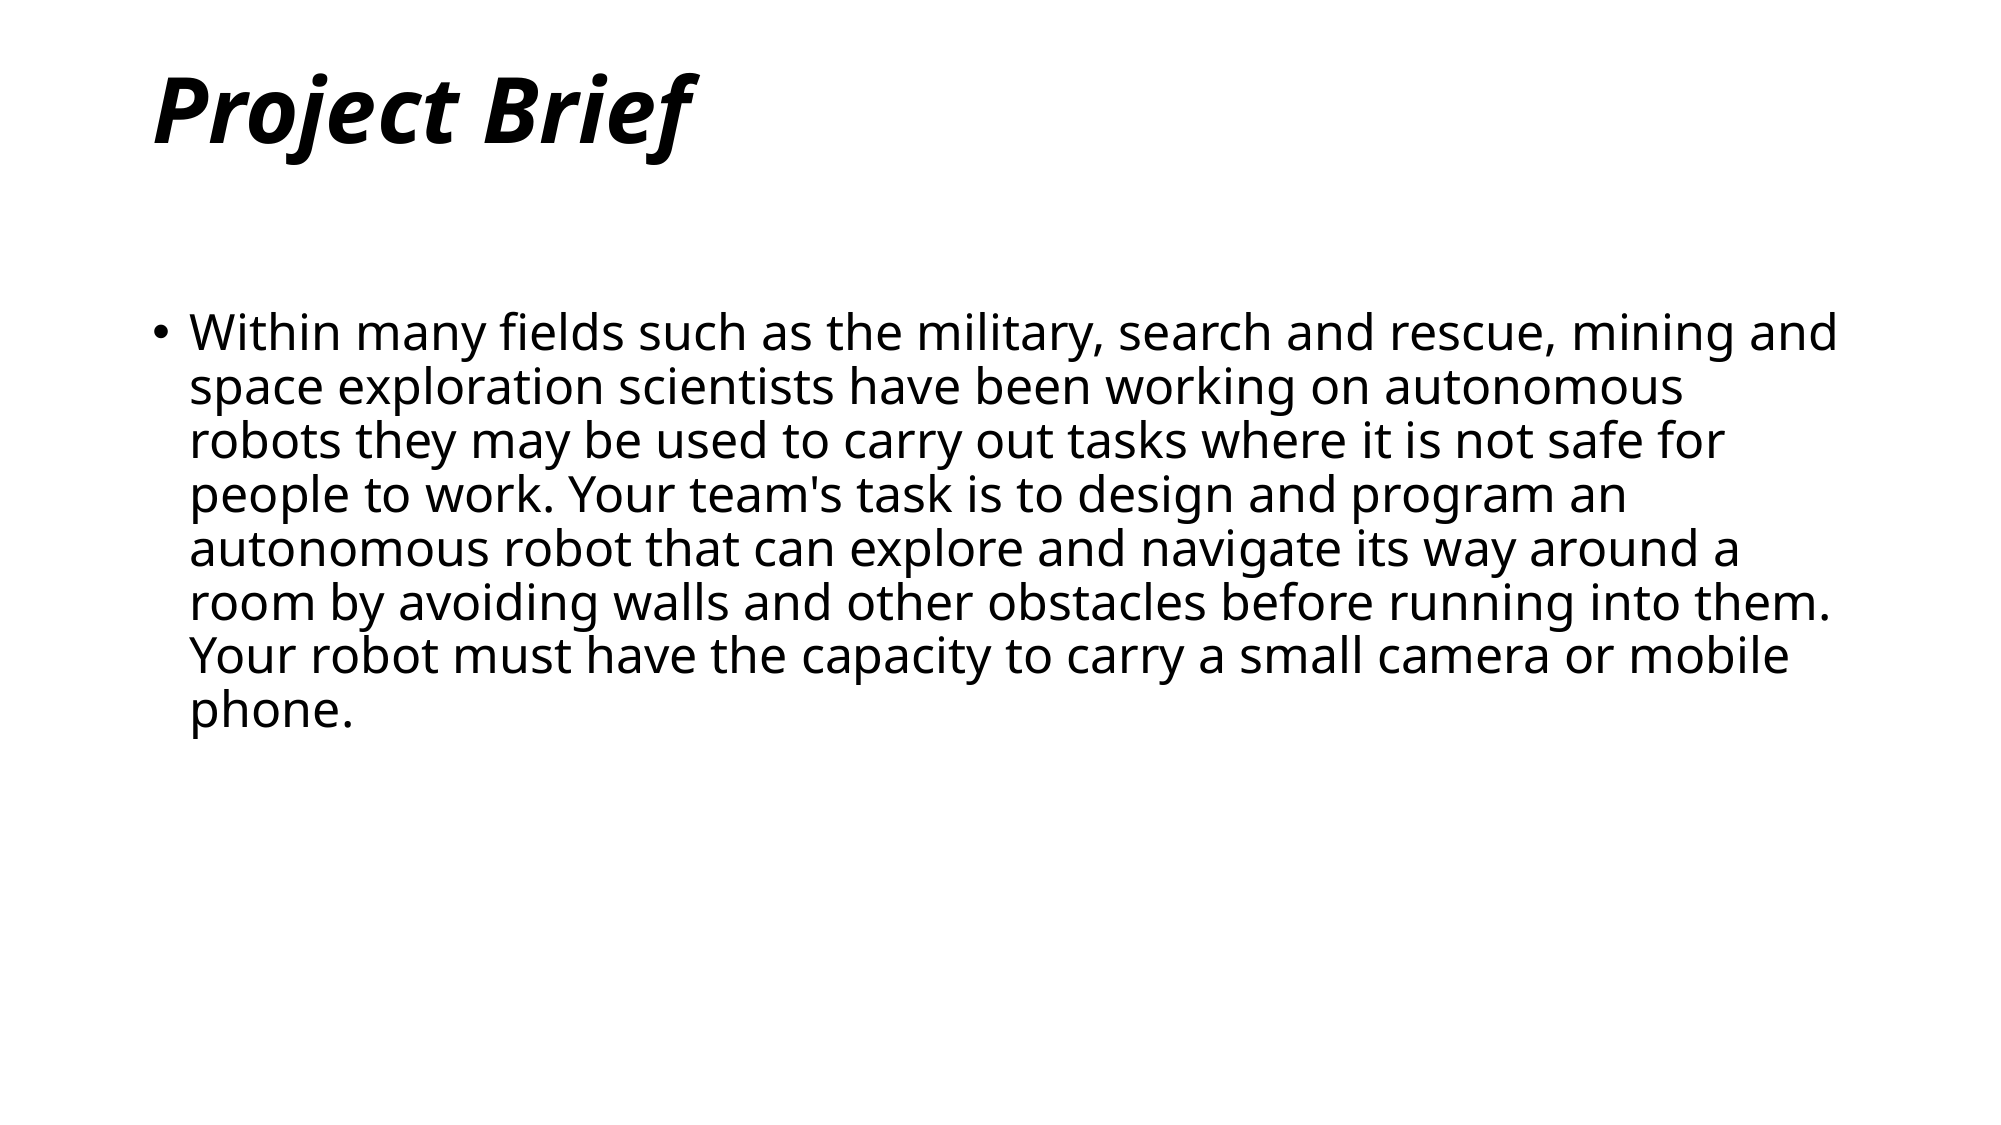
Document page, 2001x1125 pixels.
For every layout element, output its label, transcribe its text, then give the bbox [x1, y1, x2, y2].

list Within many fields such as the military, search and rescue, mining and space exploration scientists have been working on autonomous robots they may be used to carry out tasks where it is not safe for people to work. Your team's task is to design and program an autonomous robot that can explore and navigate its way around a room by avoiding walls and other obstacles before running into them. Your robot must have the capacity to carry a small camera or mobile phone. [137, 299, 1863, 1014]
title Project Brief [137, 59, 1863, 278]
